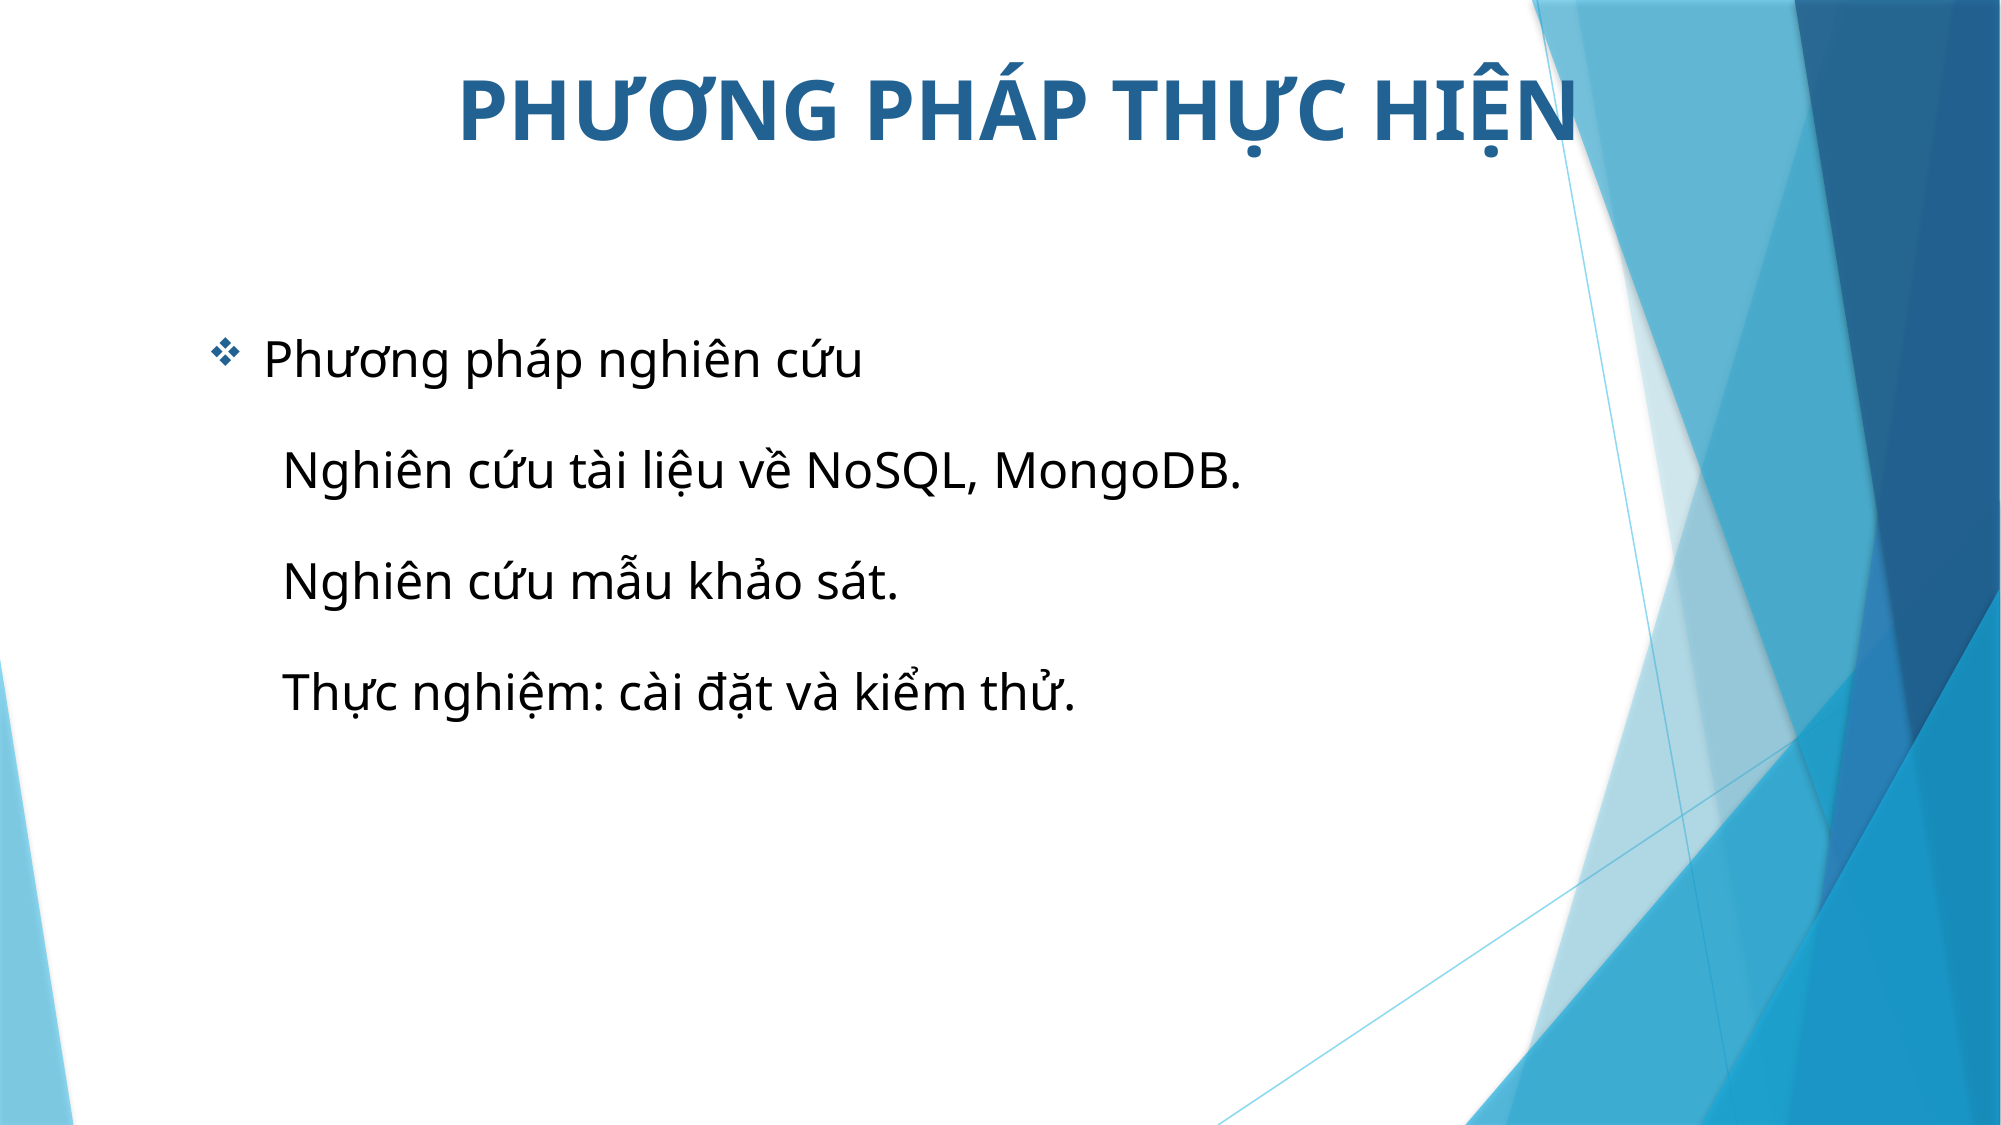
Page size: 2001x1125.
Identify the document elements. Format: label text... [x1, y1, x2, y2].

text_box PHƯƠNG PHÁP THỰC HIỆN [134, 0, 1904, 221]
text_box Phương pháp nghiên cứu Nghiên cứu tài liệu về NoSQL, MongoDB. Nghiên cứu mẫu khảo sát. Thực nghiệm: cài đặt và kiểm thử. [192, 289, 1669, 896]
